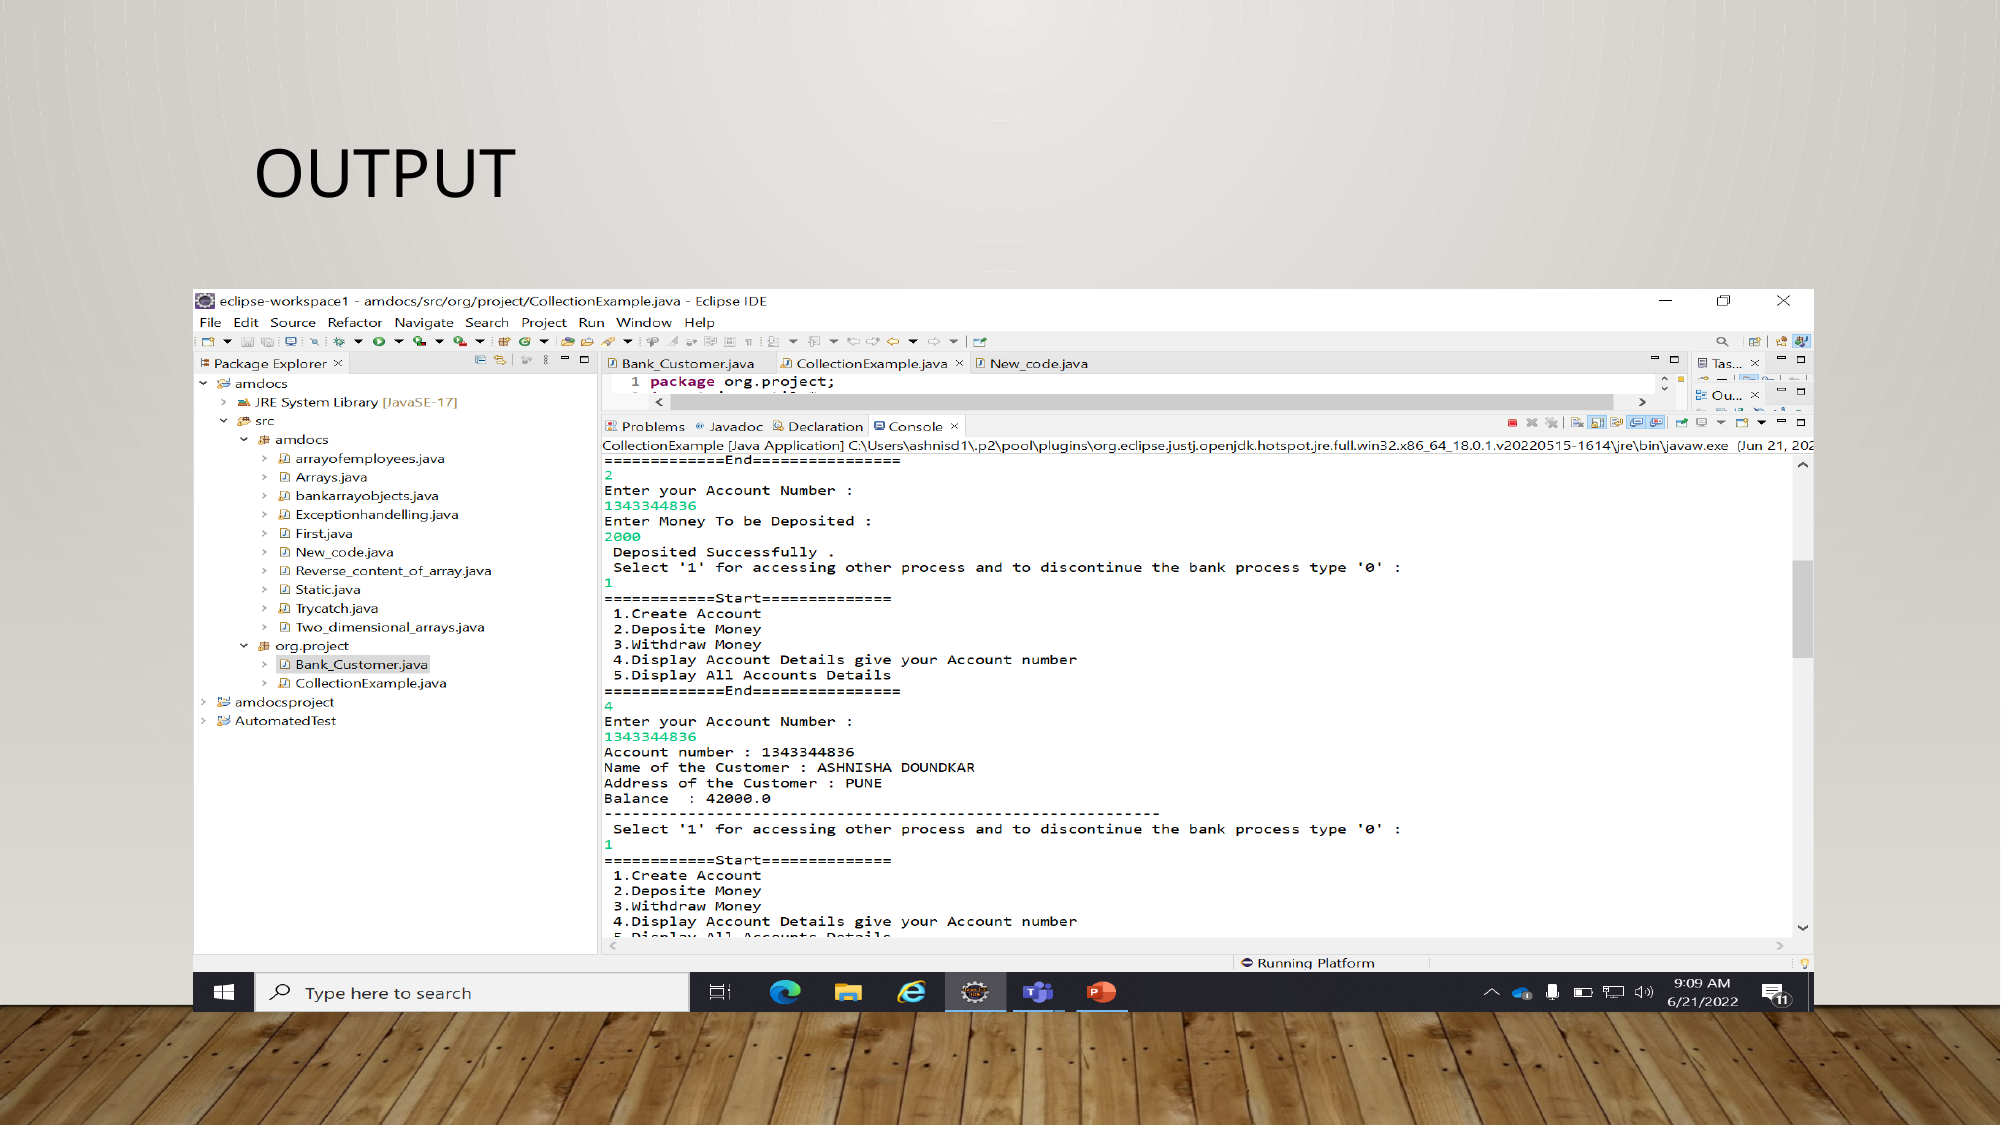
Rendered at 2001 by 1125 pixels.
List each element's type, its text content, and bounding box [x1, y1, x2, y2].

picture [0, 1005, 2000, 1125]
title OUTPUT [238, 131, 1814, 289]
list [193, 289, 1814, 1012]
